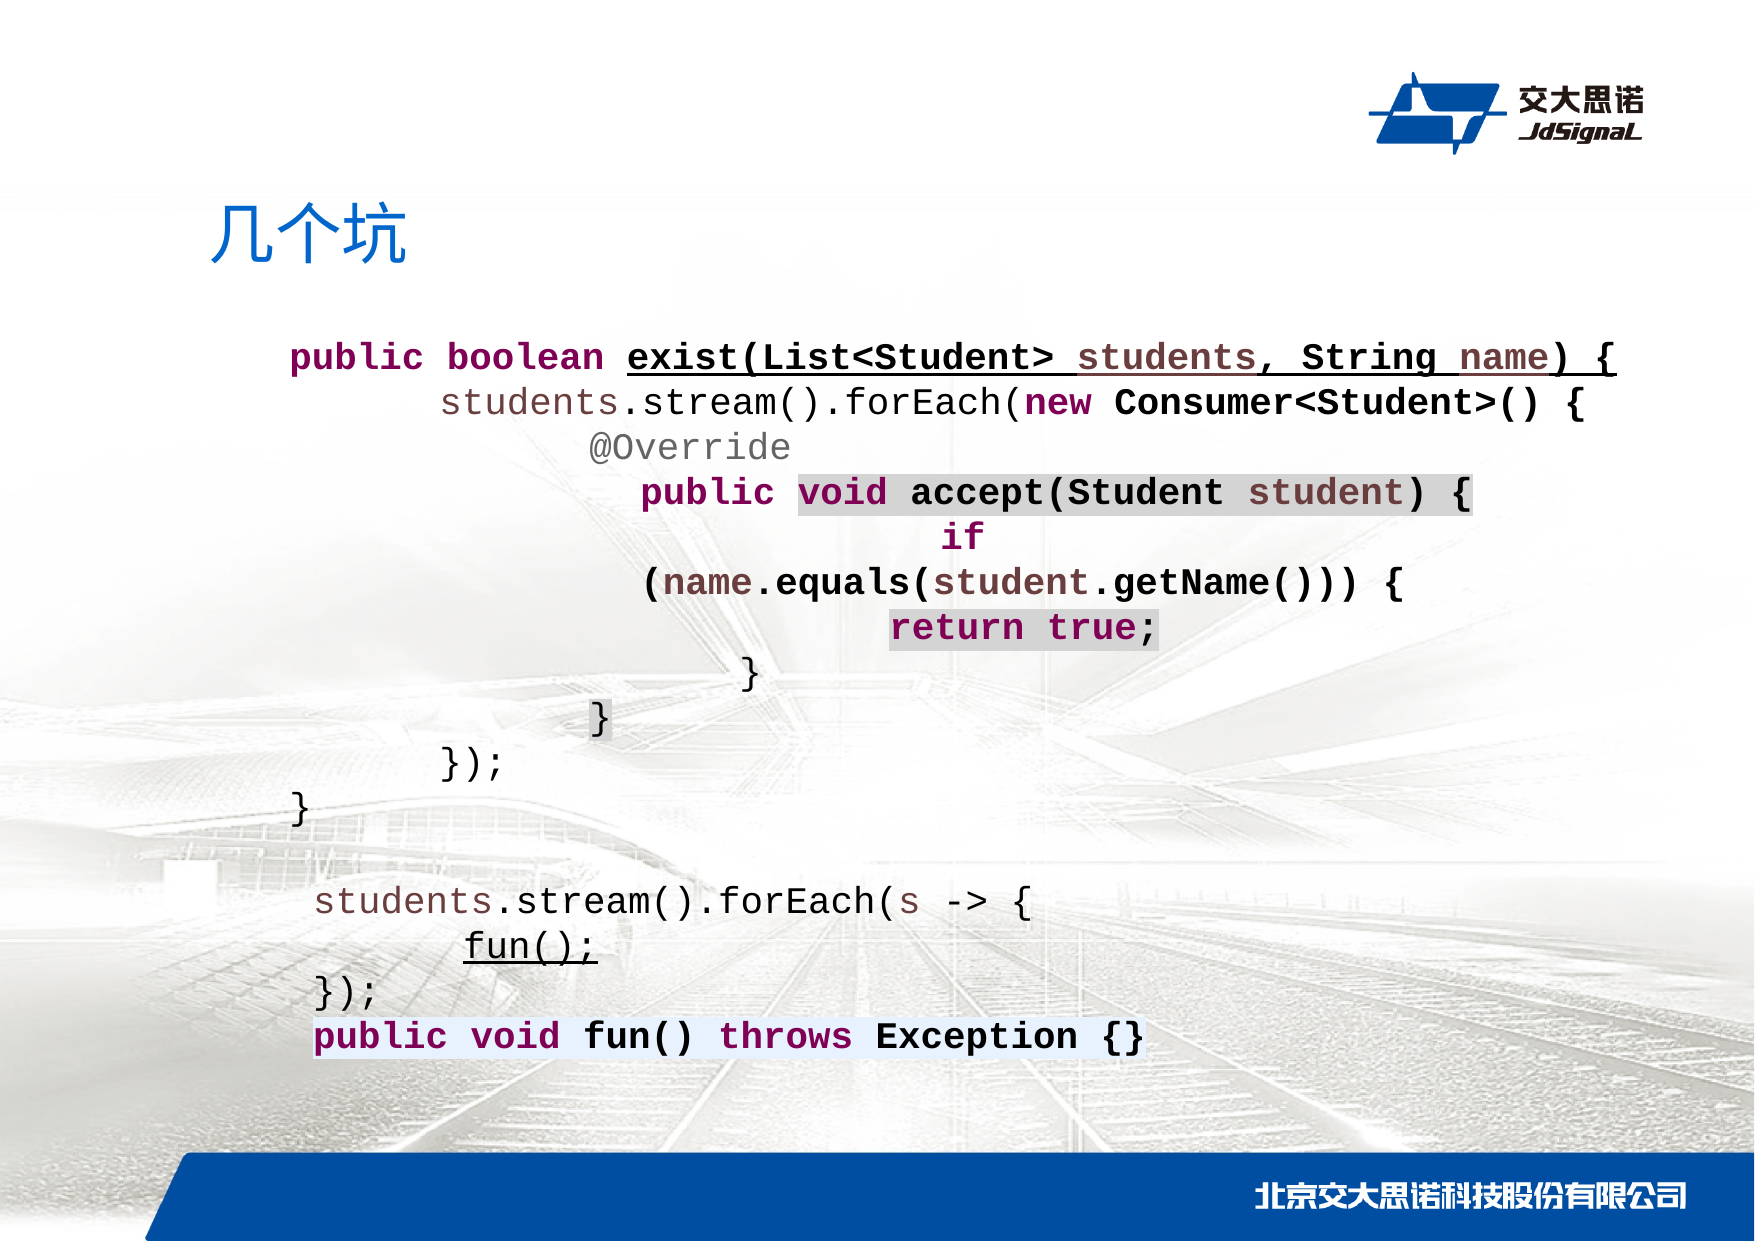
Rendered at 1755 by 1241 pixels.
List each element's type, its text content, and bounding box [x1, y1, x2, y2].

text_box 几个坑 [193, 184, 424, 279]
text_box students.stream().forEach(s -> { fun(); }); public void fun() throws Exception {} [298, 868, 1657, 1063]
picture [0, 0, 1755, 1241]
text_box public boolean exist(List<Student> students, String name) { students.stream().forEach(new Consumer<Student>() { @Override public void accept(Student student) { if (name.equals(student.getName())) { return true; } } }); } [274, 324, 1681, 835]
